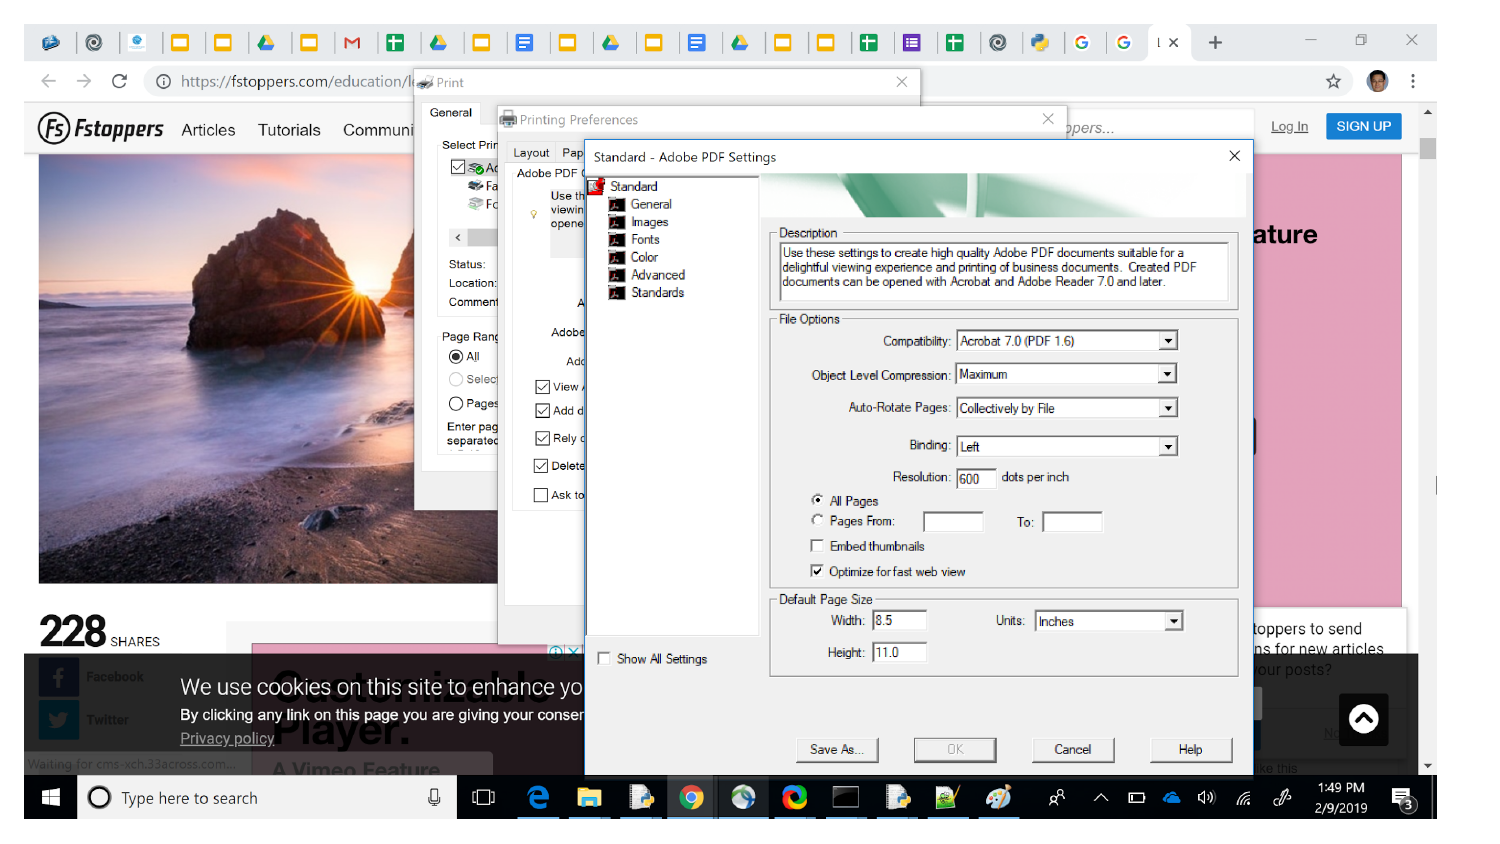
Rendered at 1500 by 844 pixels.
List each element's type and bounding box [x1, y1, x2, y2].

picture [24, 24, 1437, 819]
